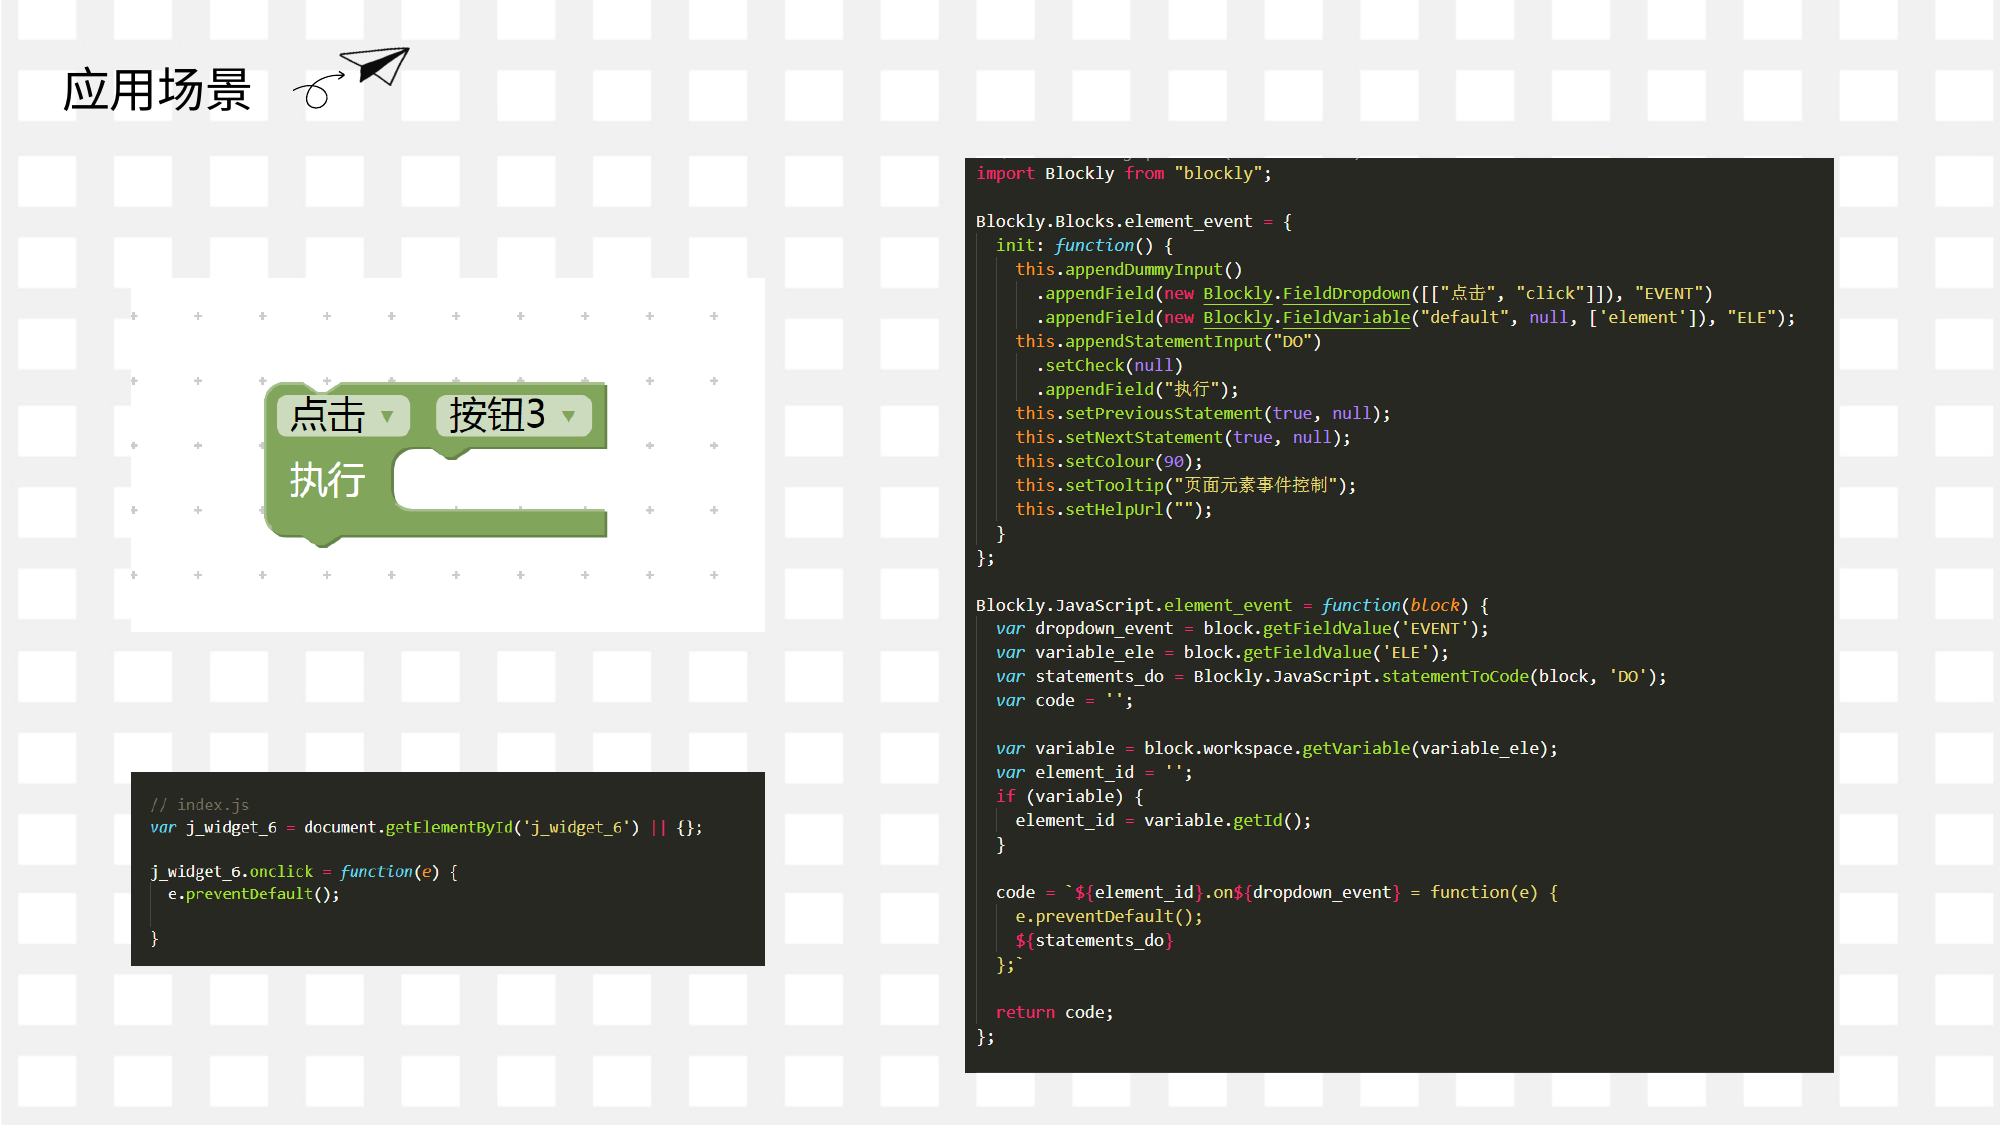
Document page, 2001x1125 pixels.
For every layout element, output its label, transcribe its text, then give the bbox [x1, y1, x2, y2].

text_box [302, 43, 408, 109]
text_box 应用场景 [47, 52, 270, 125]
picture [0, 0, 2000, 1125]
